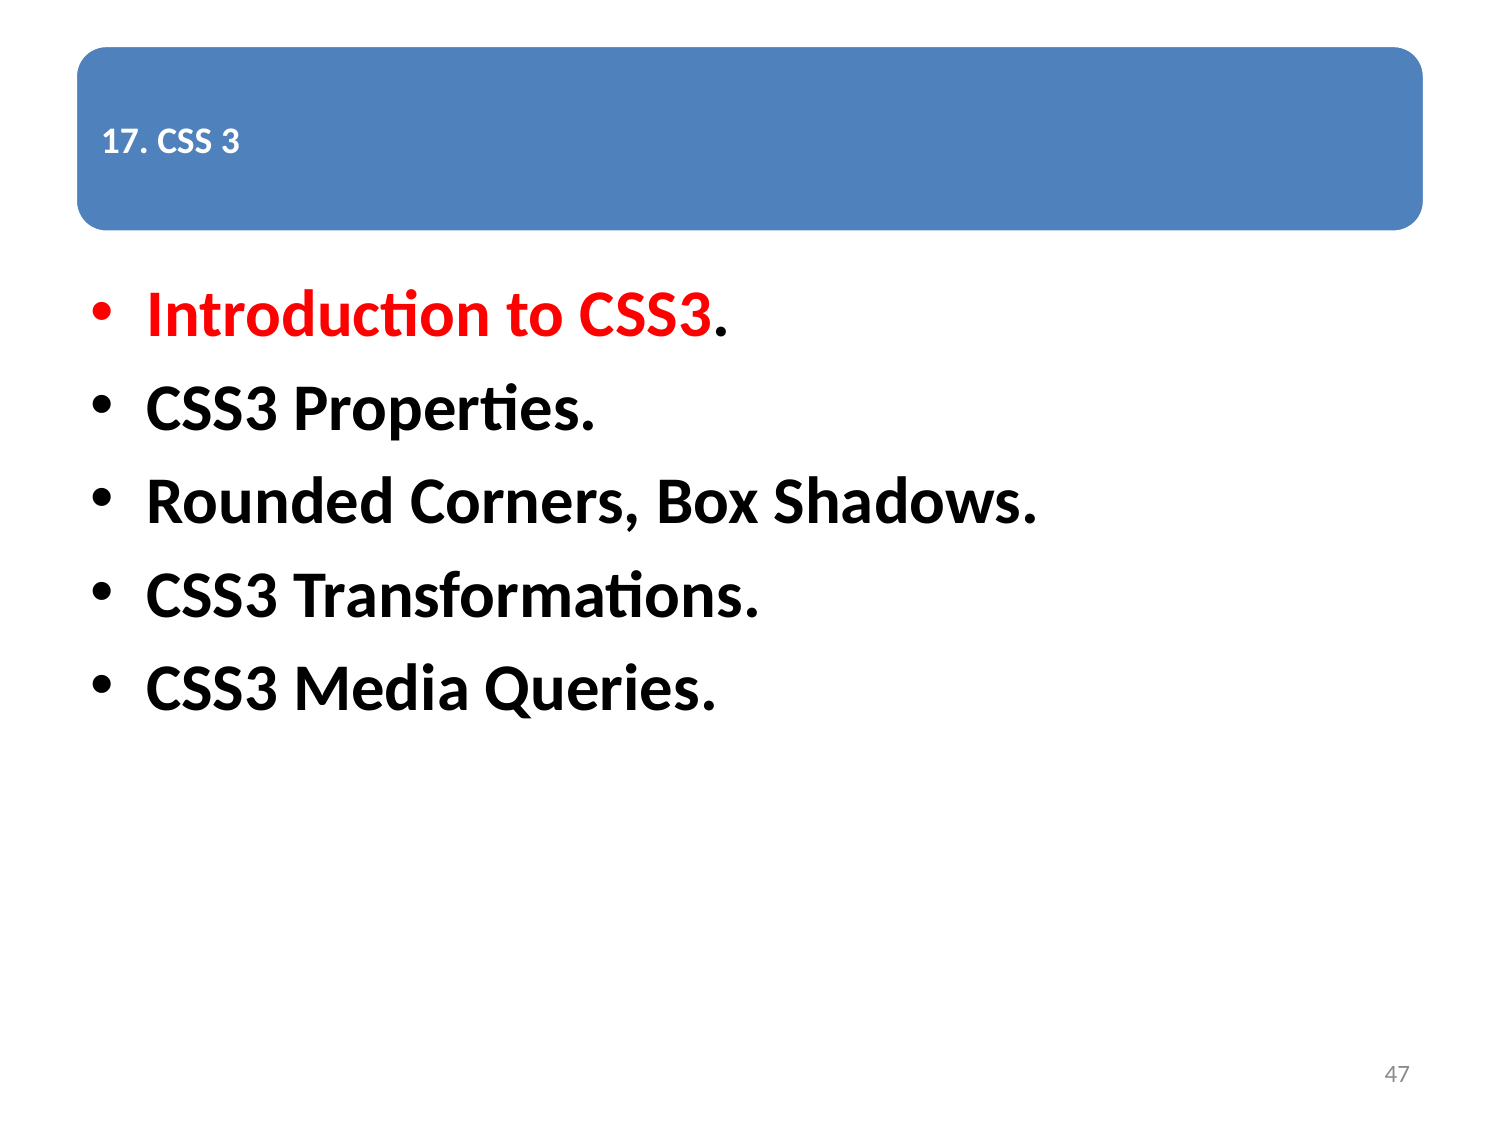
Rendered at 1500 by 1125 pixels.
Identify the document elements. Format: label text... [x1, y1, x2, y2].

list Introduction to CSS3. CSS3 Properties. Rounded Corners, Box Shadows. CSS3 Transformations. CSS3 Media Queries. [75, 262, 1425, 1005]
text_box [74, 44, 1426, 233]
slide_number 47 [1074, 1042, 1425, 1103]
